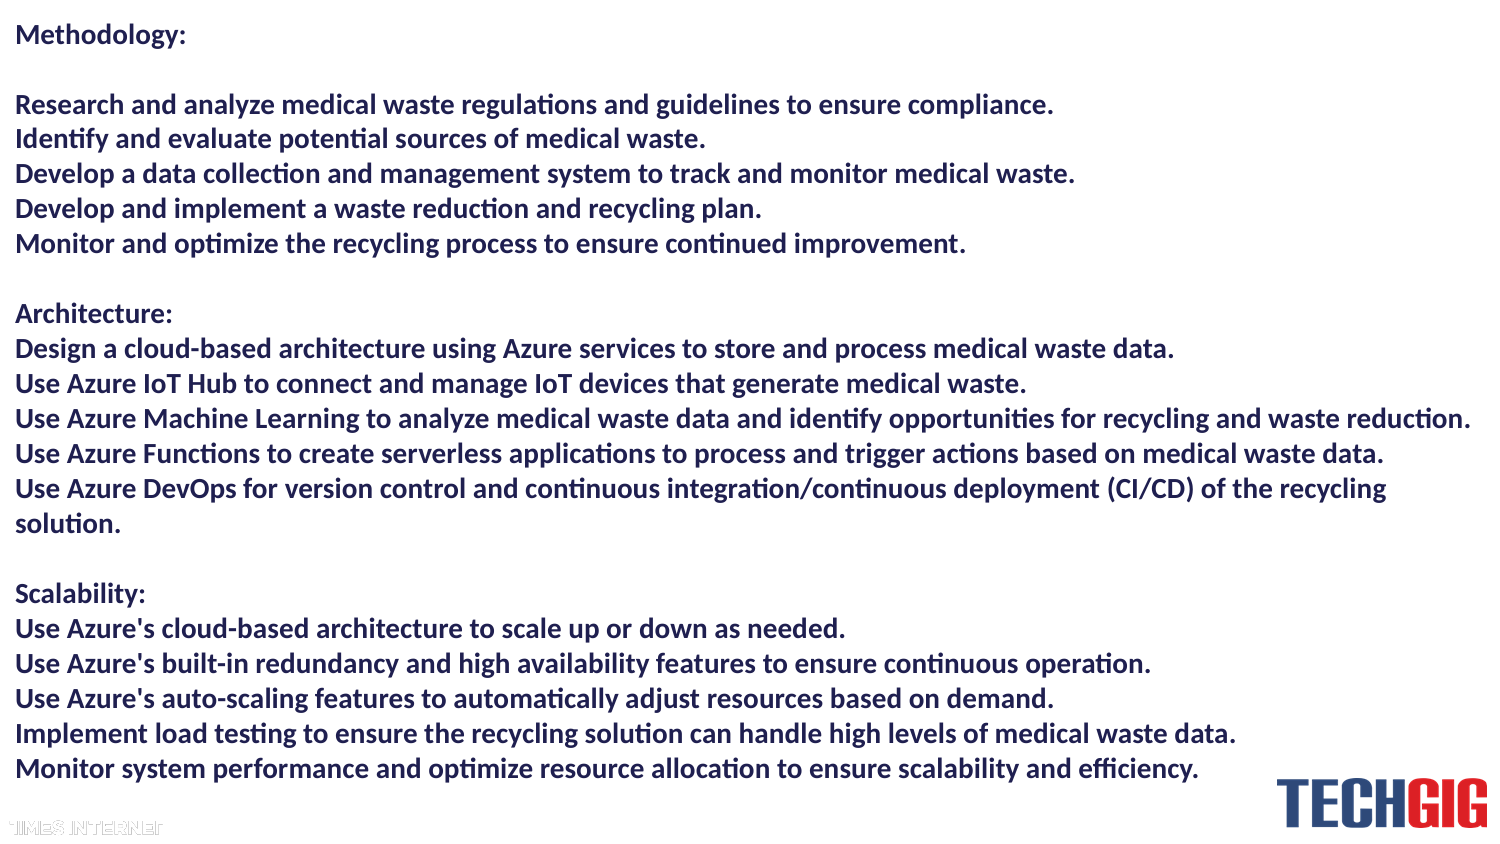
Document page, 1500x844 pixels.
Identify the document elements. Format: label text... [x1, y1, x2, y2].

title Methodology: Research and analyze medical waste regulations and guidelines to ensure compliance. Identify and evaluate potential sources of medical waste. Develop a data collection and management system to track and monitor medical waste. Develop and implement a waste reduction and recycling plan. Monitor and optimize the recycling process to ensure continued improvement. Architecture: Design a cloud-based architecture using Azure services to store and process medical waste data. Use Azure IoT Hub to connect and manage IoT devices that generate medical waste. Use Azure Machine Learning to analyze medical waste data and identify opportunities for recycling and waste reduction. Use Azure Functions to create serverless applications to process and trigger actions based on medical waste data. Use Azure DevOps for version control and continuous integration/continuous deployment (CI/CD) of the recycling solution. Scalability: Use Azure's cloud-based architecture to scale up or down as needed. Use Azure's built-in redundancy and high availability features to ensure continuous operation. Use Azure's auto-scaling features to automatically adjust resources based on demand. Implement load testing to ensure the recycling solution can handle high levels of medical waste data. Monitor system performance and optimize resource allocation to ensure scalability and efficiency. [0, 0, 1500, 844]
picture [1277, 777, 1488, 828]
